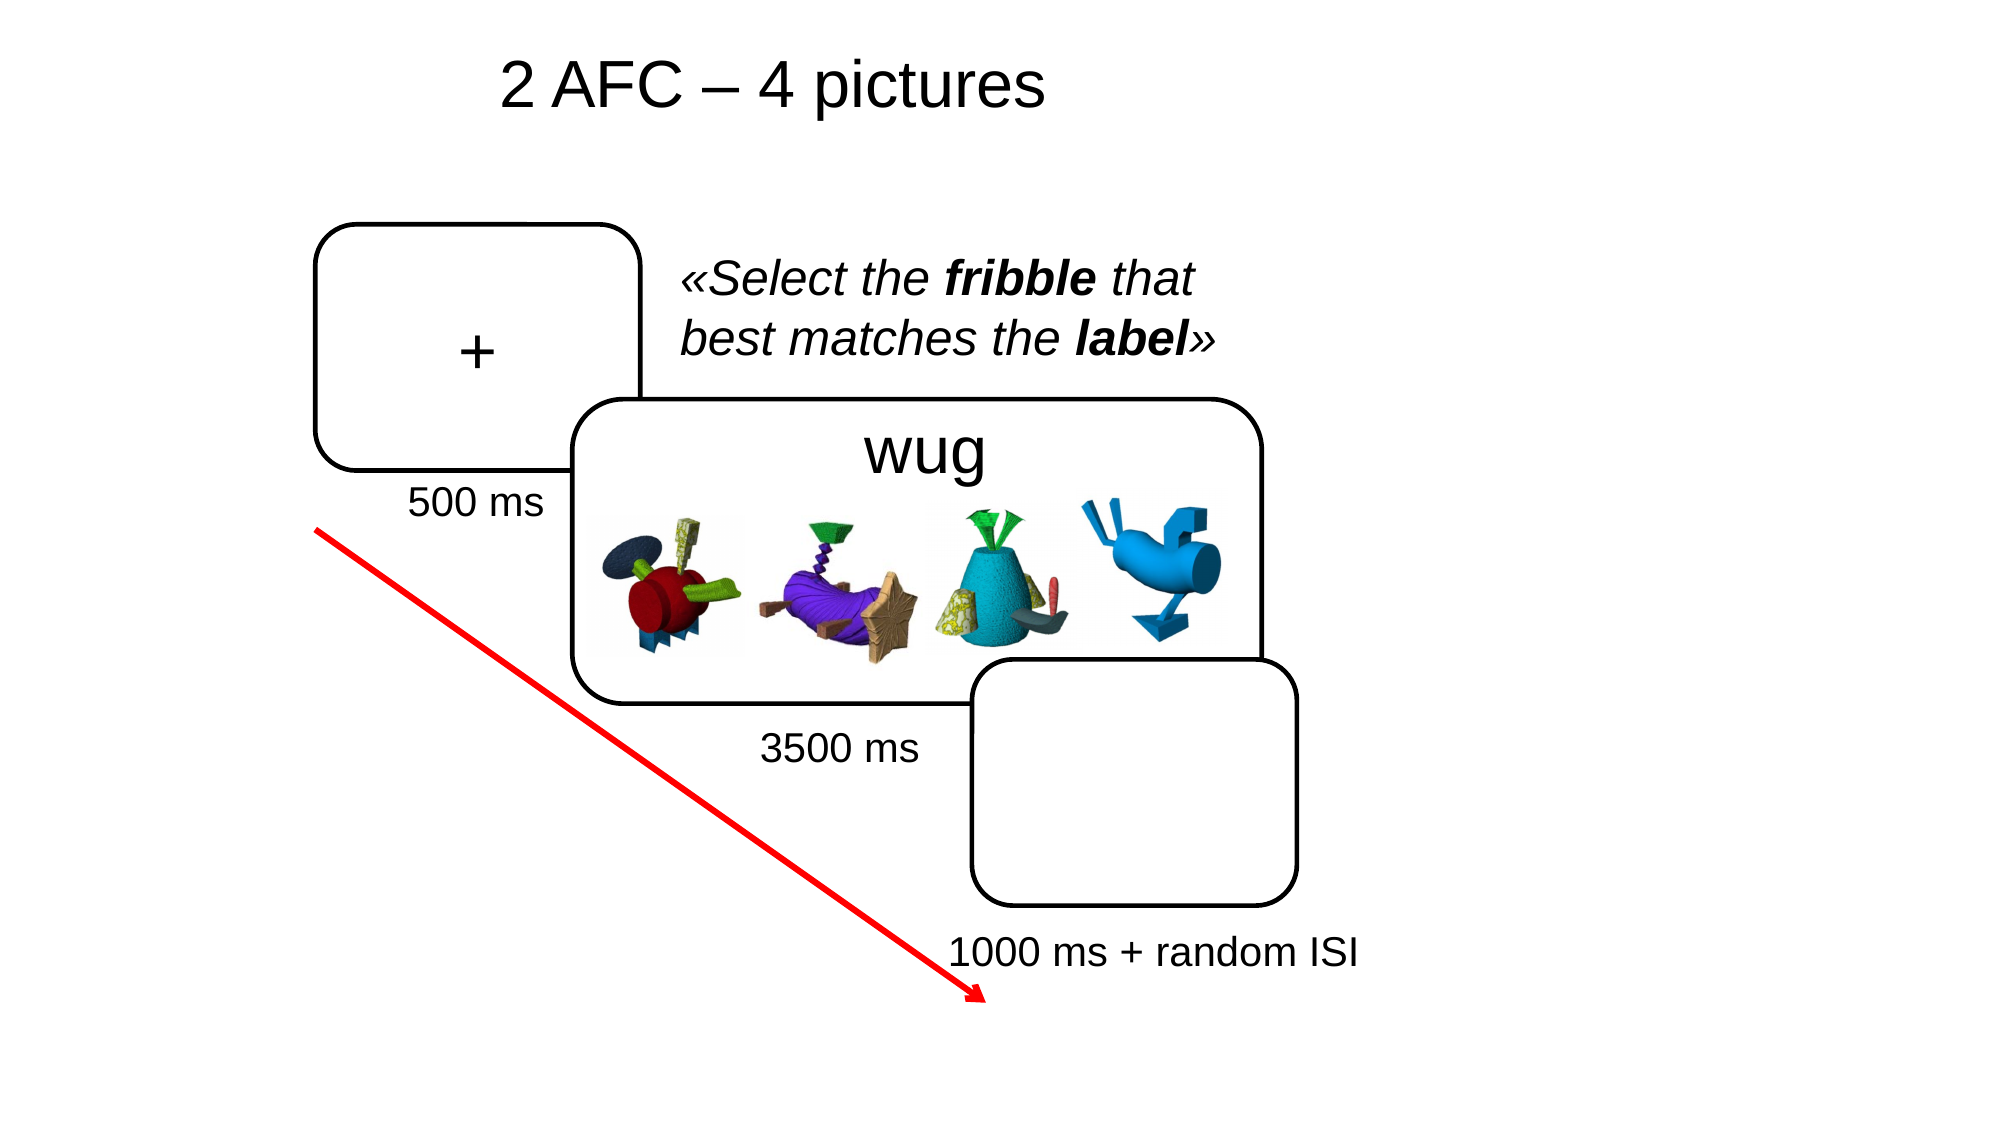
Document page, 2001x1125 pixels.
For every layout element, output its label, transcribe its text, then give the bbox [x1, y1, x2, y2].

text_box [315, 529, 986, 1003]
text_box [986, 658, 1298, 907]
picture [586, 488, 1228, 671]
text_box 2 AFC – 4 pictures [211, 33, 1337, 129]
text_box 500 ms [392, 466, 571, 529]
text_box [571, 398, 1263, 667]
text_box 1000 ms + random ISI [986, 917, 1440, 983]
text_box wug [850, 399, 1059, 495]
text_box + [314, 223, 642, 472]
text_box «Select the fribble that best matches the label» [665, 238, 1287, 373]
